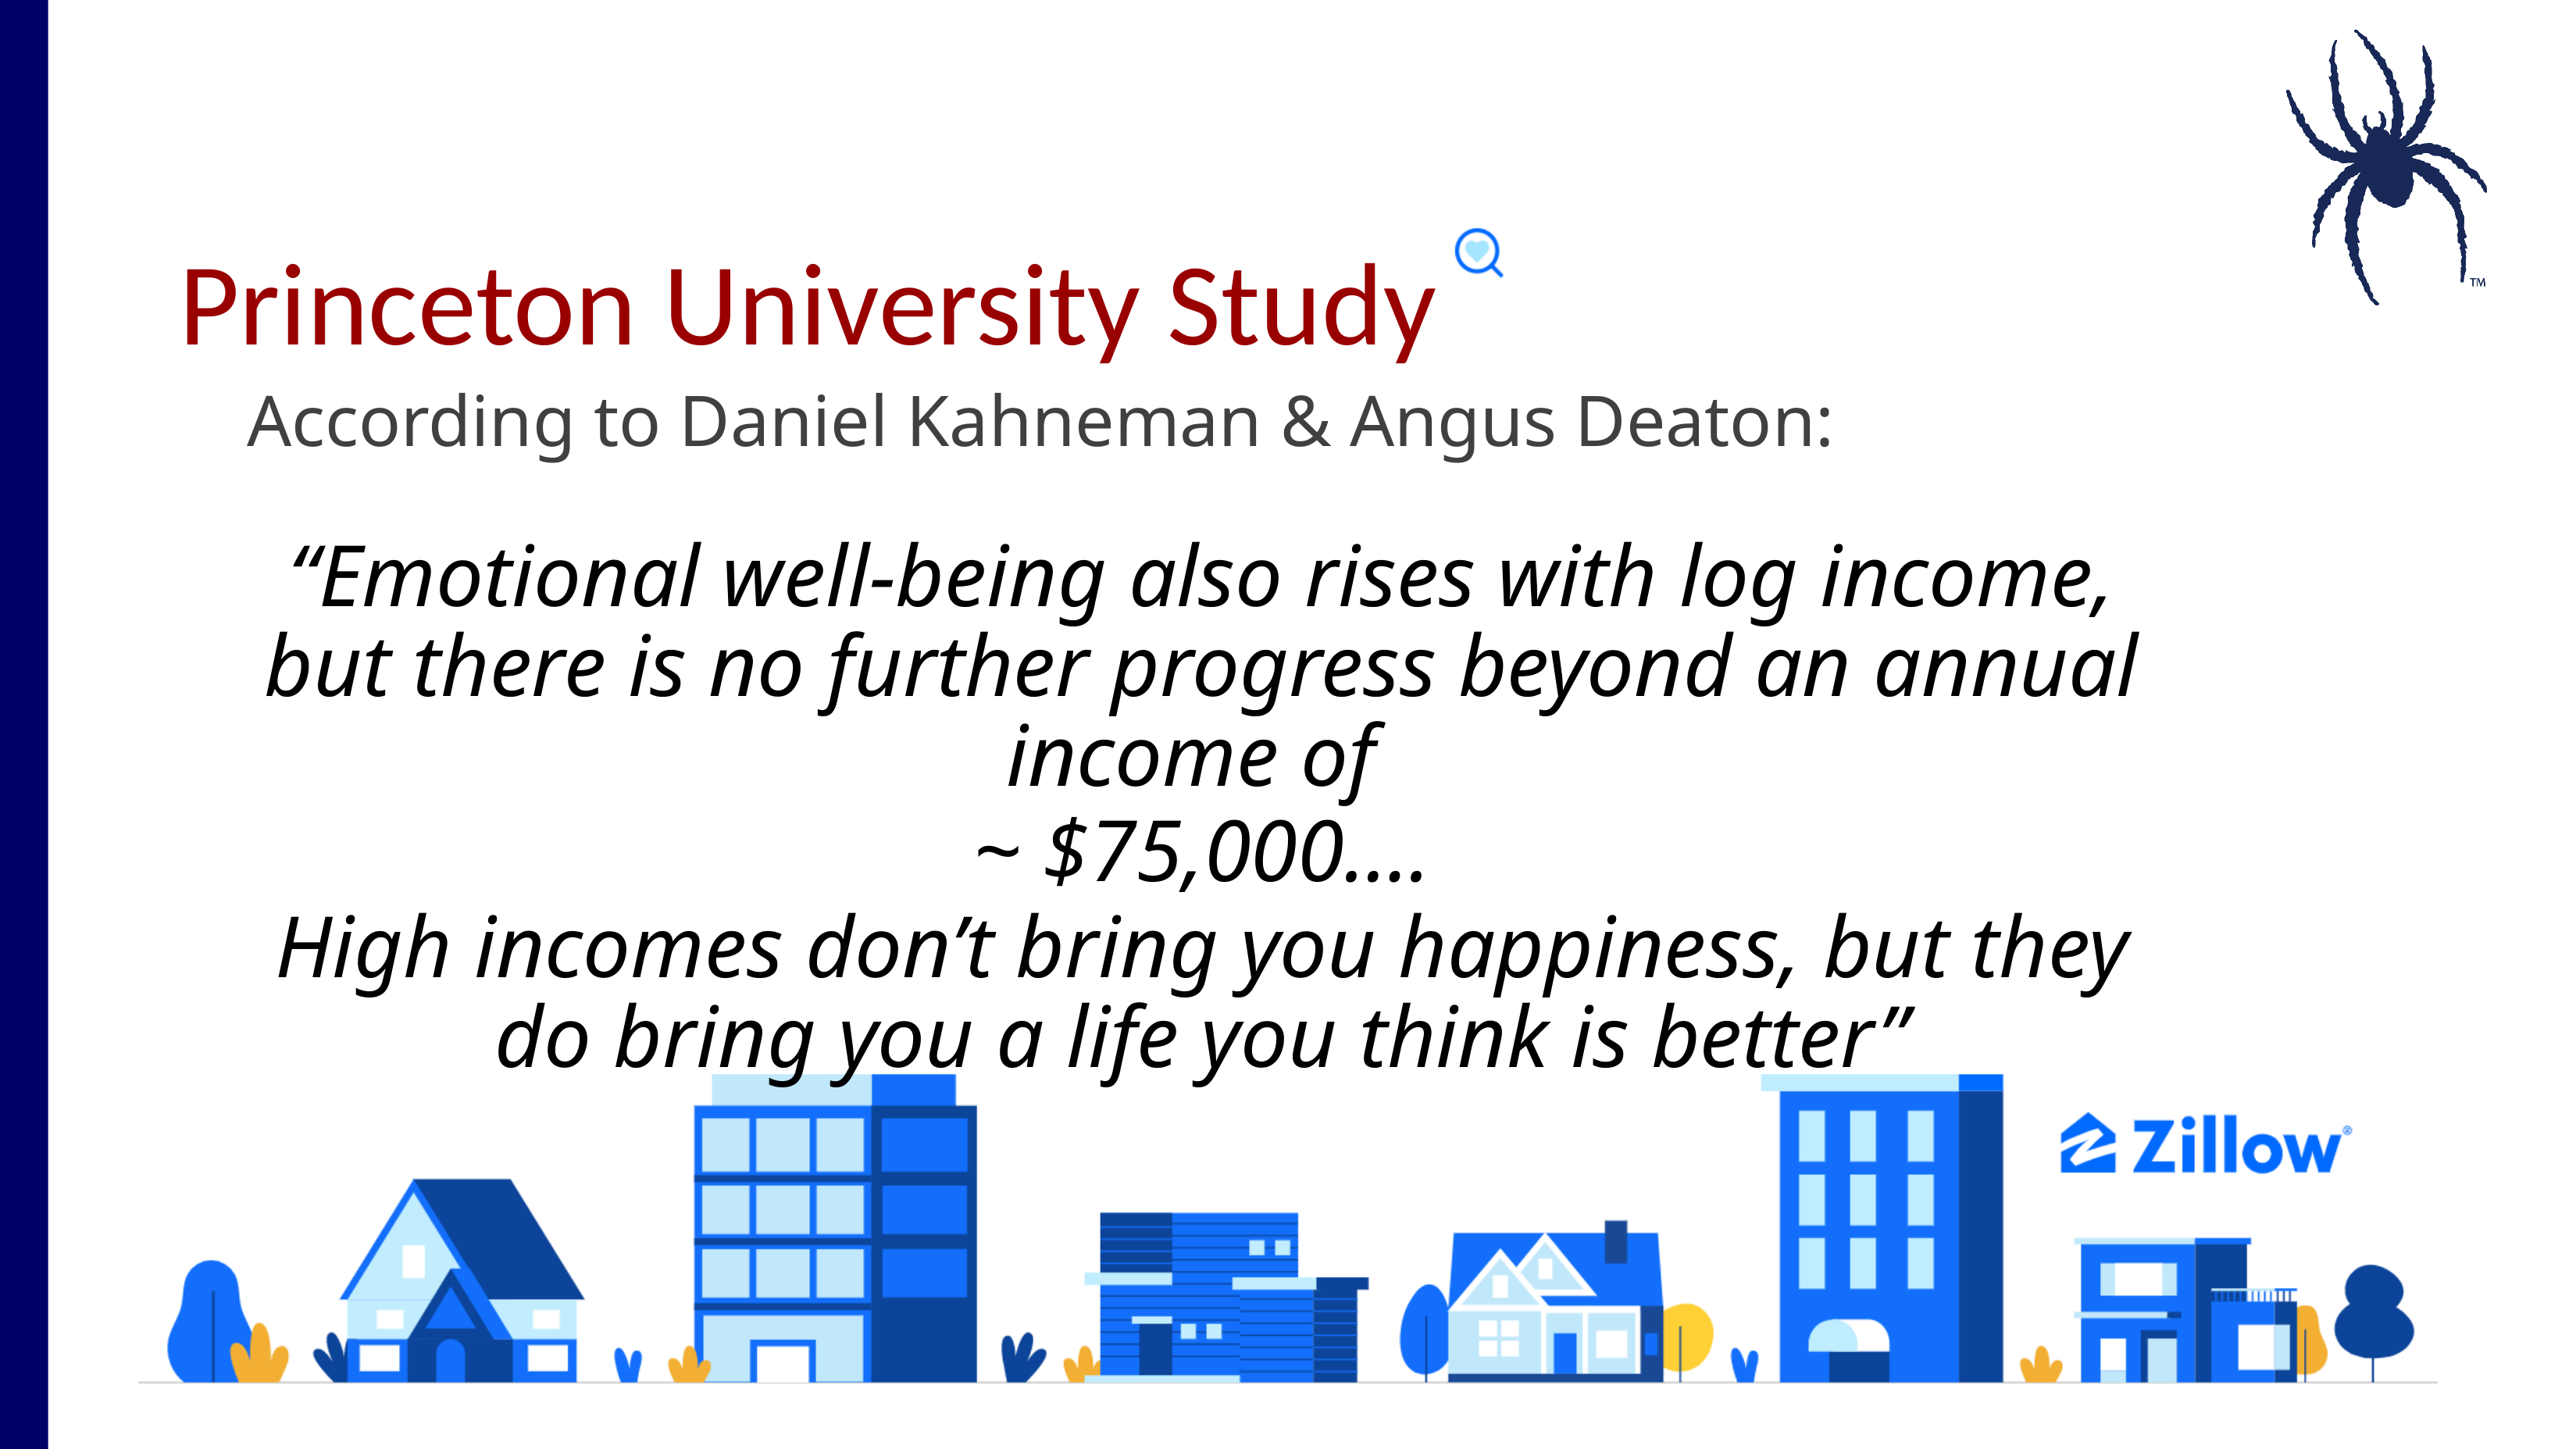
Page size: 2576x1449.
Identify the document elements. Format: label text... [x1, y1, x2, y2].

text_box According to Daniel Kahneman & Angus Deaton: [245, 373, 2287, 571]
text_box [0, 0, 48, 1449]
picture [2286, 30, 2487, 305]
picture [138, 1028, 2438, 1408]
picture [1444, 212, 1521, 294]
text_box Princeton University Study [177, 179, 2355, 369]
text_box “Emotional well-being also rises with log income, but there is no further progress beyond an annual income of ~ $75,000…. High incomes don’t bring you happiness, but they do bring you a life you think is better” [209, 528, 2196, 1026]
